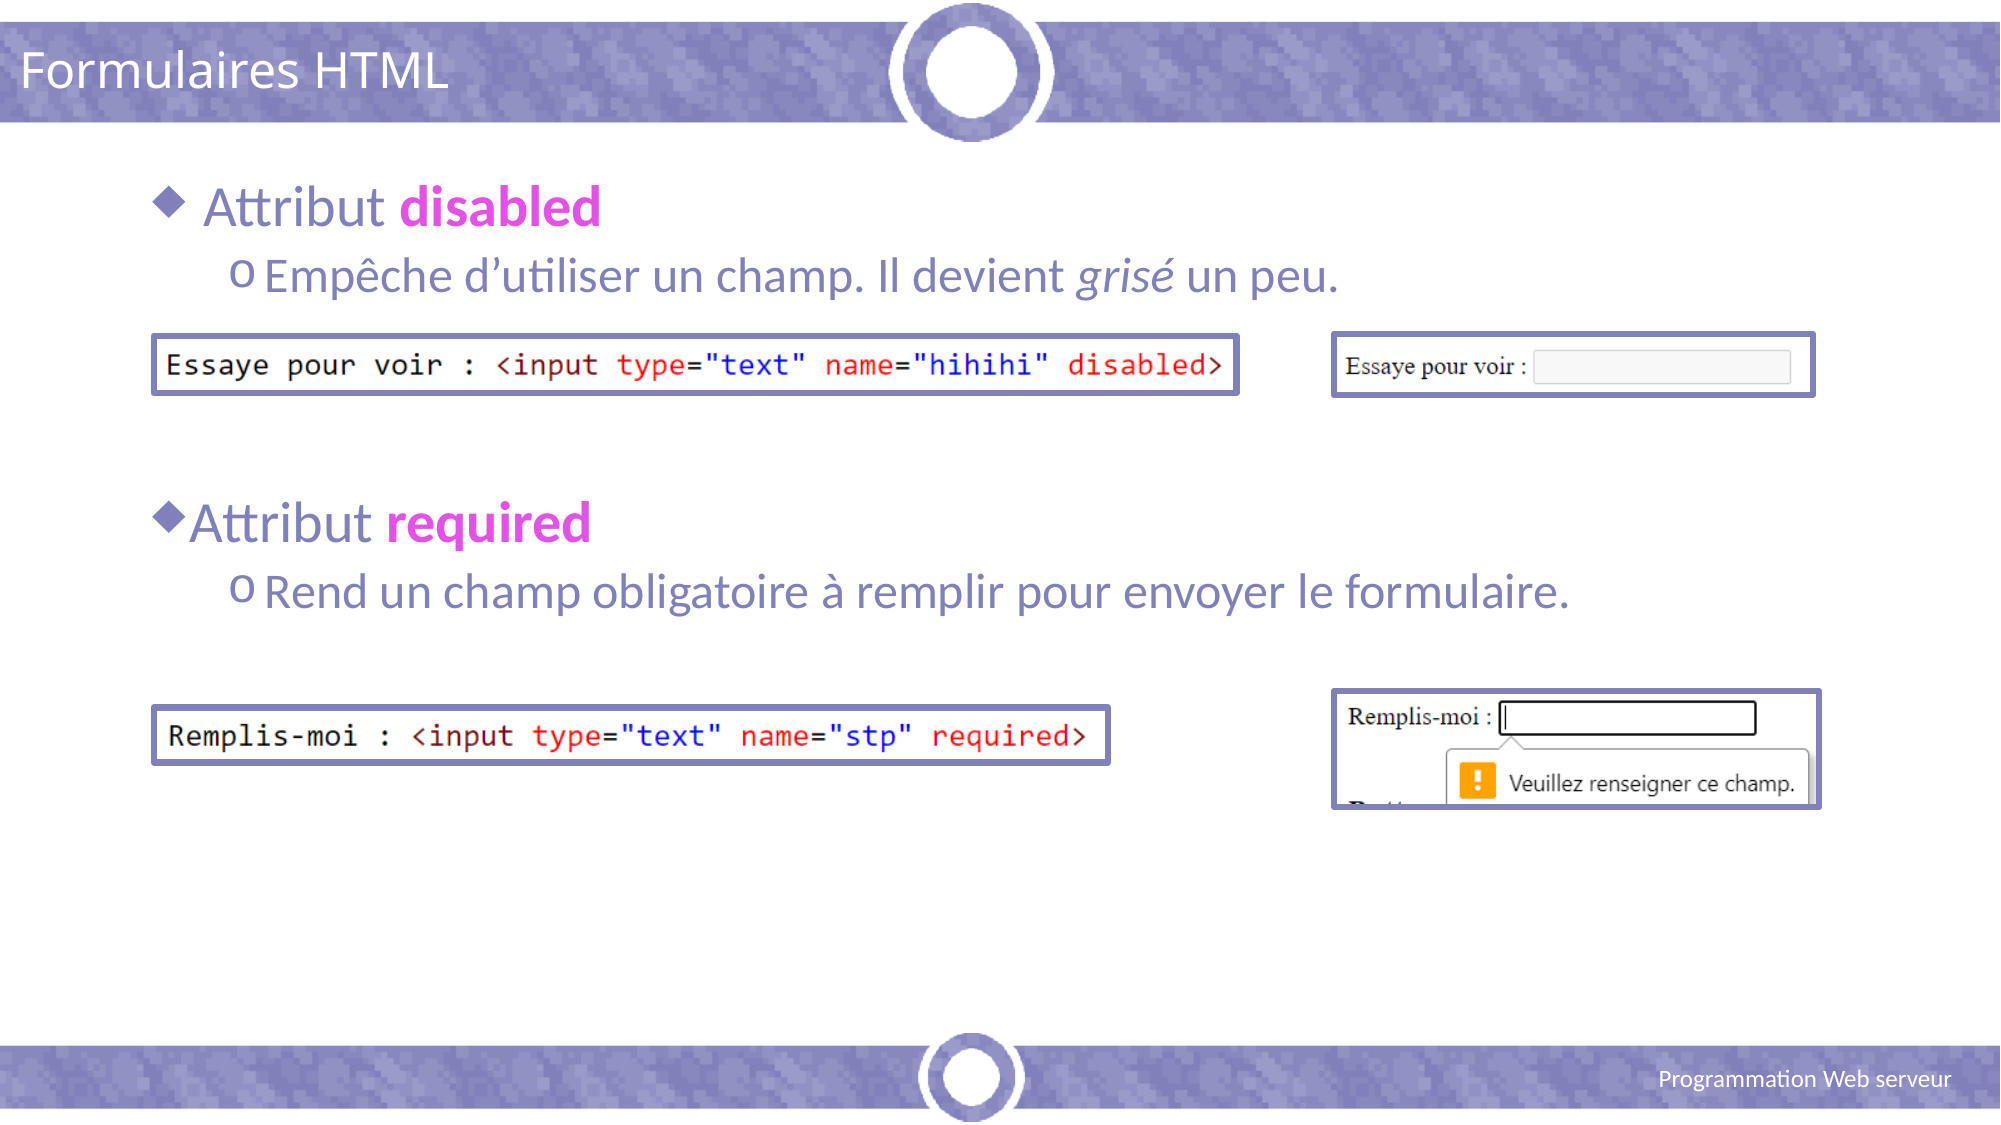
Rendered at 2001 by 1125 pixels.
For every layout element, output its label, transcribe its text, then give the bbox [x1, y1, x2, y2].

picture [156, 338, 1234, 390]
picture [0, 1033, 2000, 1122]
picture [0, 3, 2000, 142]
picture [1337, 693, 1817, 804]
picture [1337, 336, 1810, 392]
title Formulaires HTML [4, 22, 884, 123]
picture [156, 710, 1105, 760]
list Attribut disabled Empêche d’utiliser un champ. Il devient grisé un peu. Attribut required Rend un champ obligatoire à remplir pour envoyer le formulaire. [137, 168, 1863, 1014]
